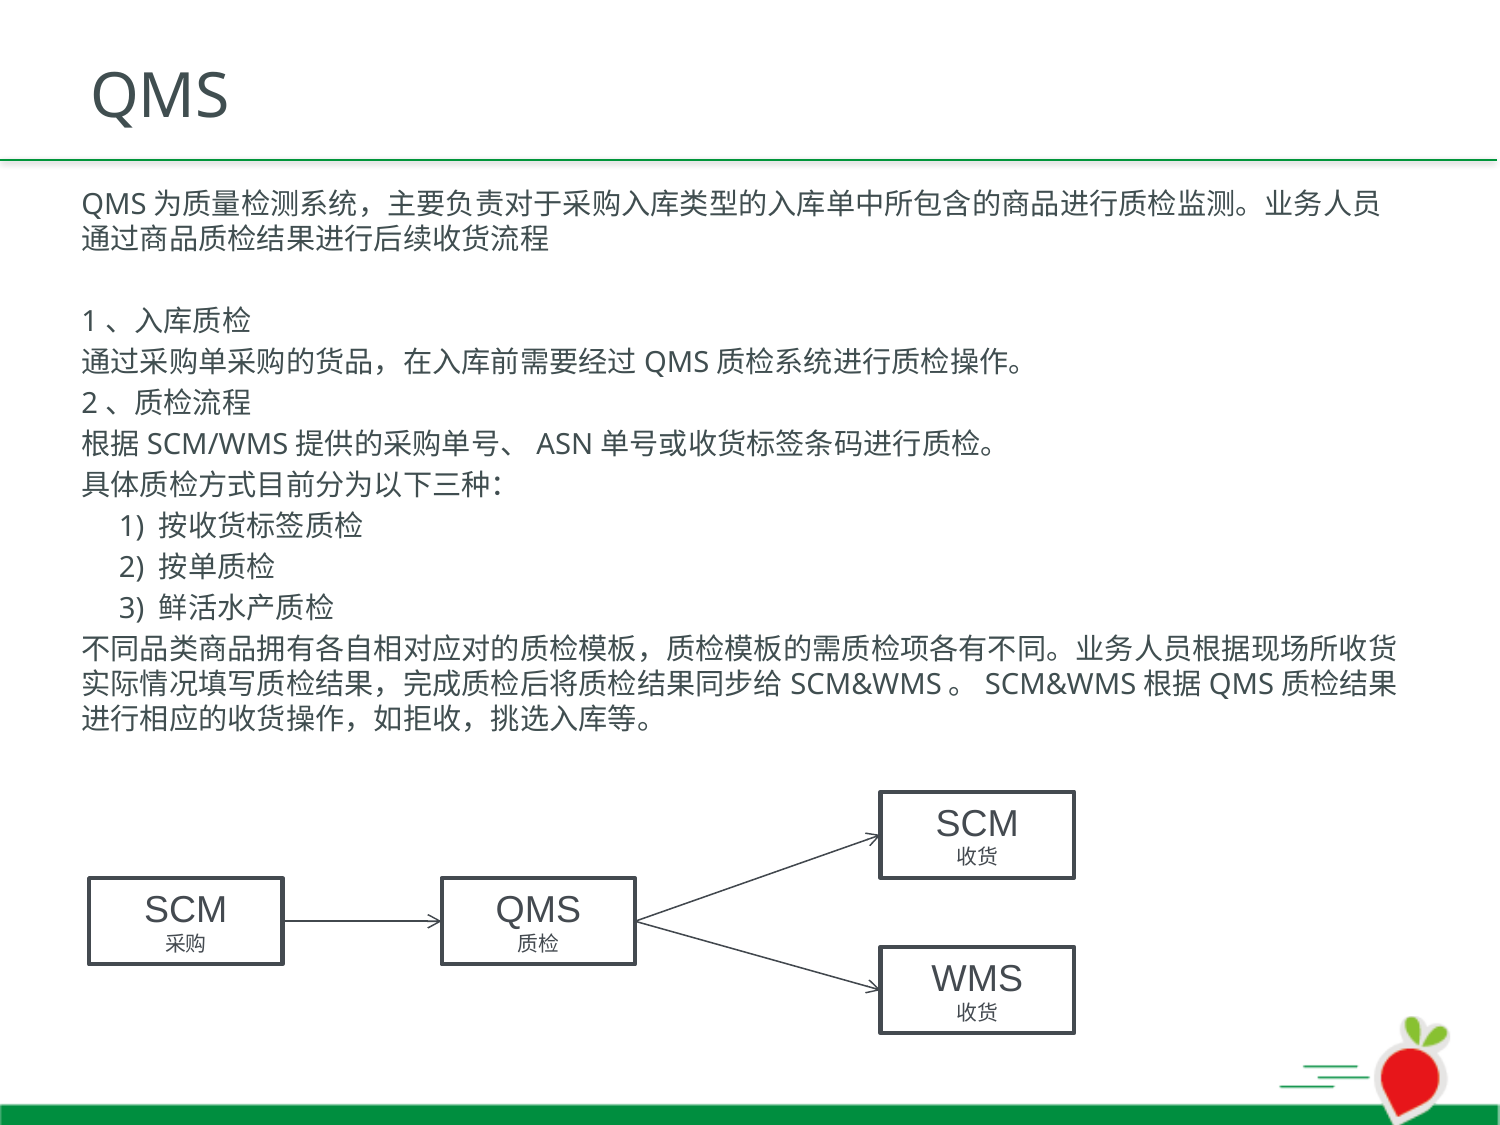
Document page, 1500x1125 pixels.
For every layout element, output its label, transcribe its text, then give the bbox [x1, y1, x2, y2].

list QMS为质量检测系统，主要负责对于采购入库类型的入库单中所包含的商品进行质检监测。业务人员通过商品质检结果进行后续收货流程 1、入库质检 通过采购单采购的货品，在入库前需要经过QMS质检系统进行质检操作。 2、质检流程 根据SCM/WMS提供的采购单号、ASN单号或收货标签条码进行质检。 具体质检方式目前分为以下三种： 1) 按收货标签质检 2) 按单质检 3) 鲜活水产质检 不同品类商品拥有各自相对应对的质检模板，质检模板的需质检项各有不同。业务人员根据现场所收货实际情况填写质检结果，完成质检后将质检结果同步给SCM&WMS。SCM&WMS根据QMS质检结果进行相应的收货操作，如拒收，挑选入库等。 [66, 178, 1425, 1066]
text_box SCM 采购 [87, 876, 285, 966]
picture [0, 1016, 1500, 1125]
title QMS [75, 41, 1054, 143]
text_box WMS 收货 [878, 945, 1076, 1035]
text_box SCM 收货 [878, 790, 1076, 880]
text_box QMS 质检 [440, 876, 629, 966]
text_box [634, 921, 881, 991]
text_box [634, 834, 881, 920]
